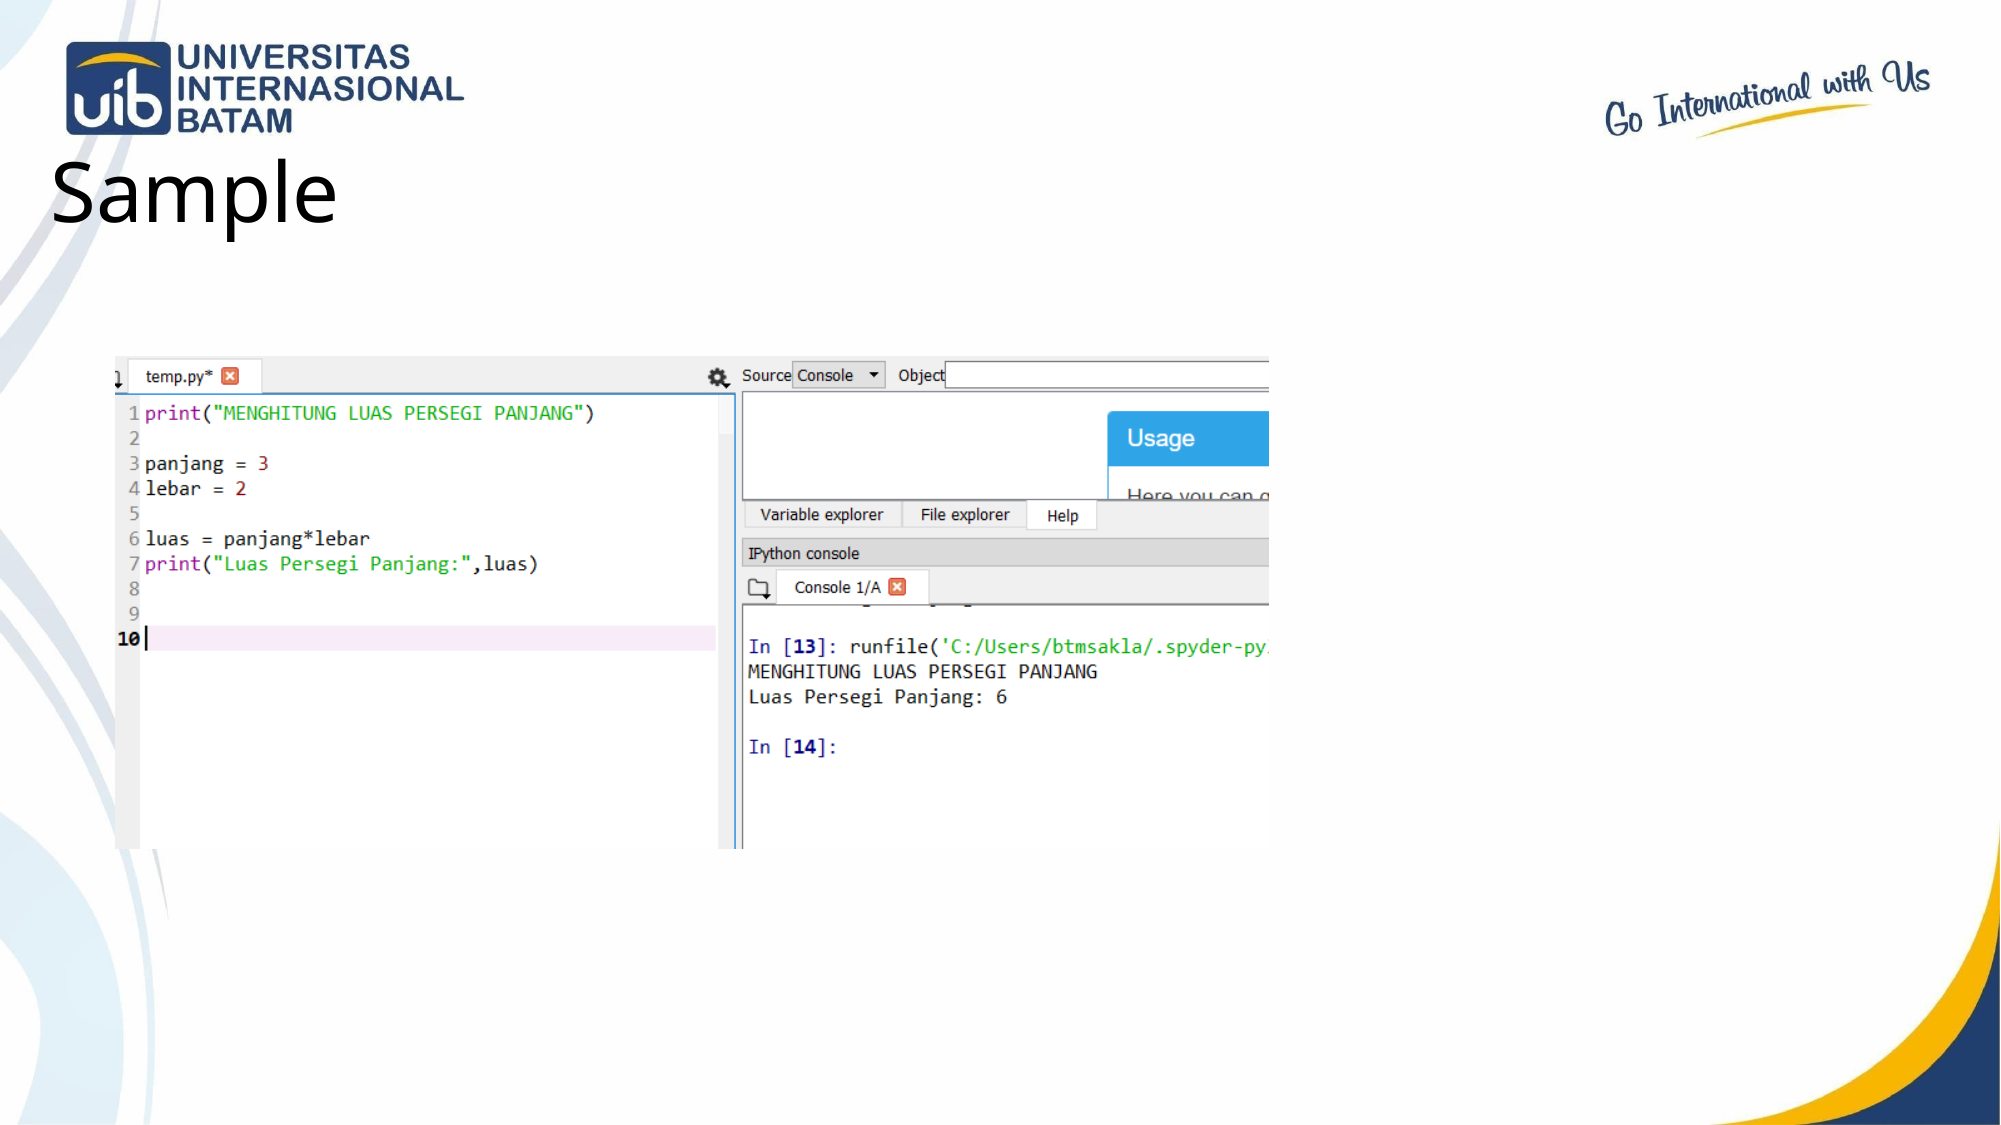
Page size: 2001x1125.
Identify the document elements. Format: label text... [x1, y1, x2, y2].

picture [0, 0, 2000, 1125]
title Sample [45, 137, 365, 328]
